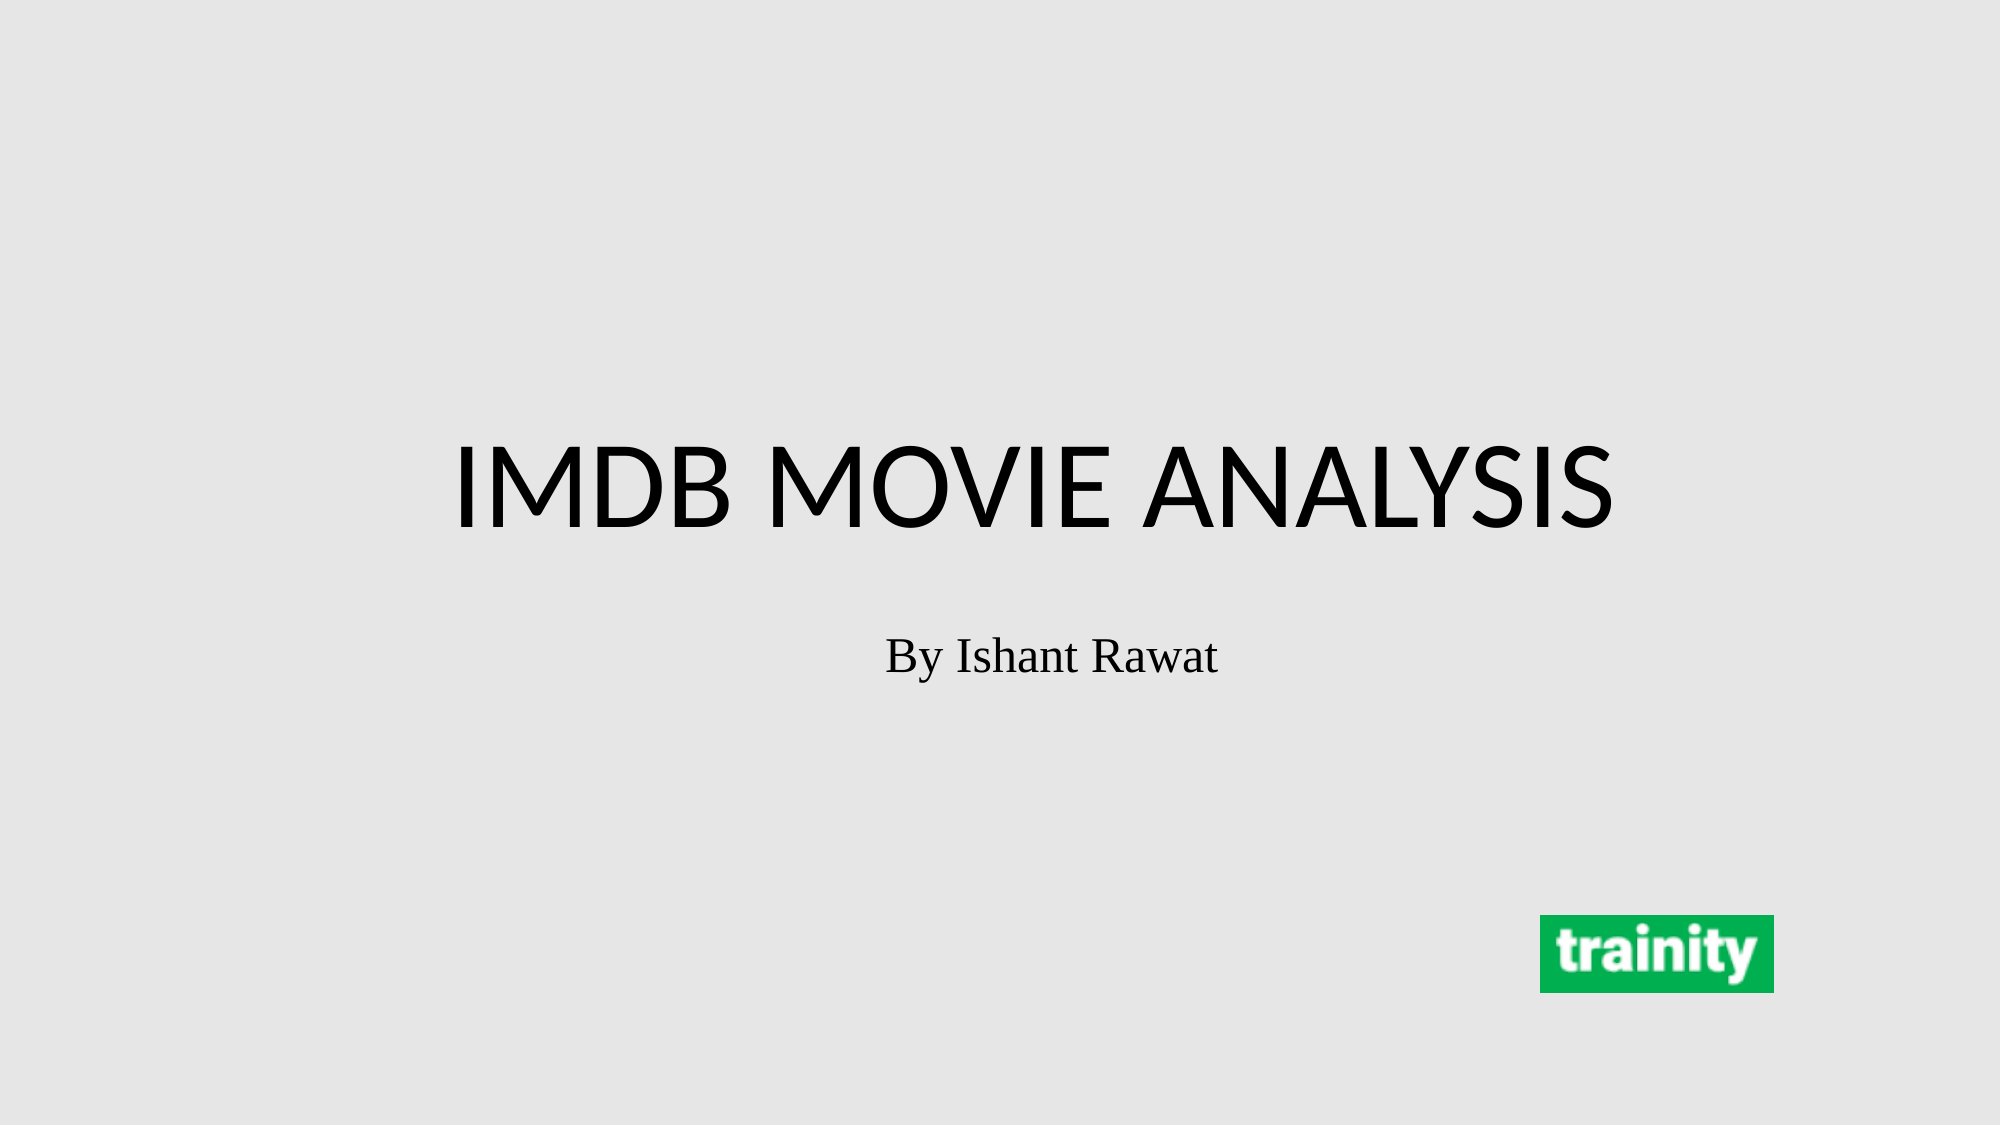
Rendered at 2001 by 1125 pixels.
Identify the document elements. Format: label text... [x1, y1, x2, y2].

subtitle By Ishant Rawat [636, 622, 1468, 766]
title IMDB MOVIE ANALYSIS [370, 237, 1734, 563]
picture [1539, 914, 1775, 993]
